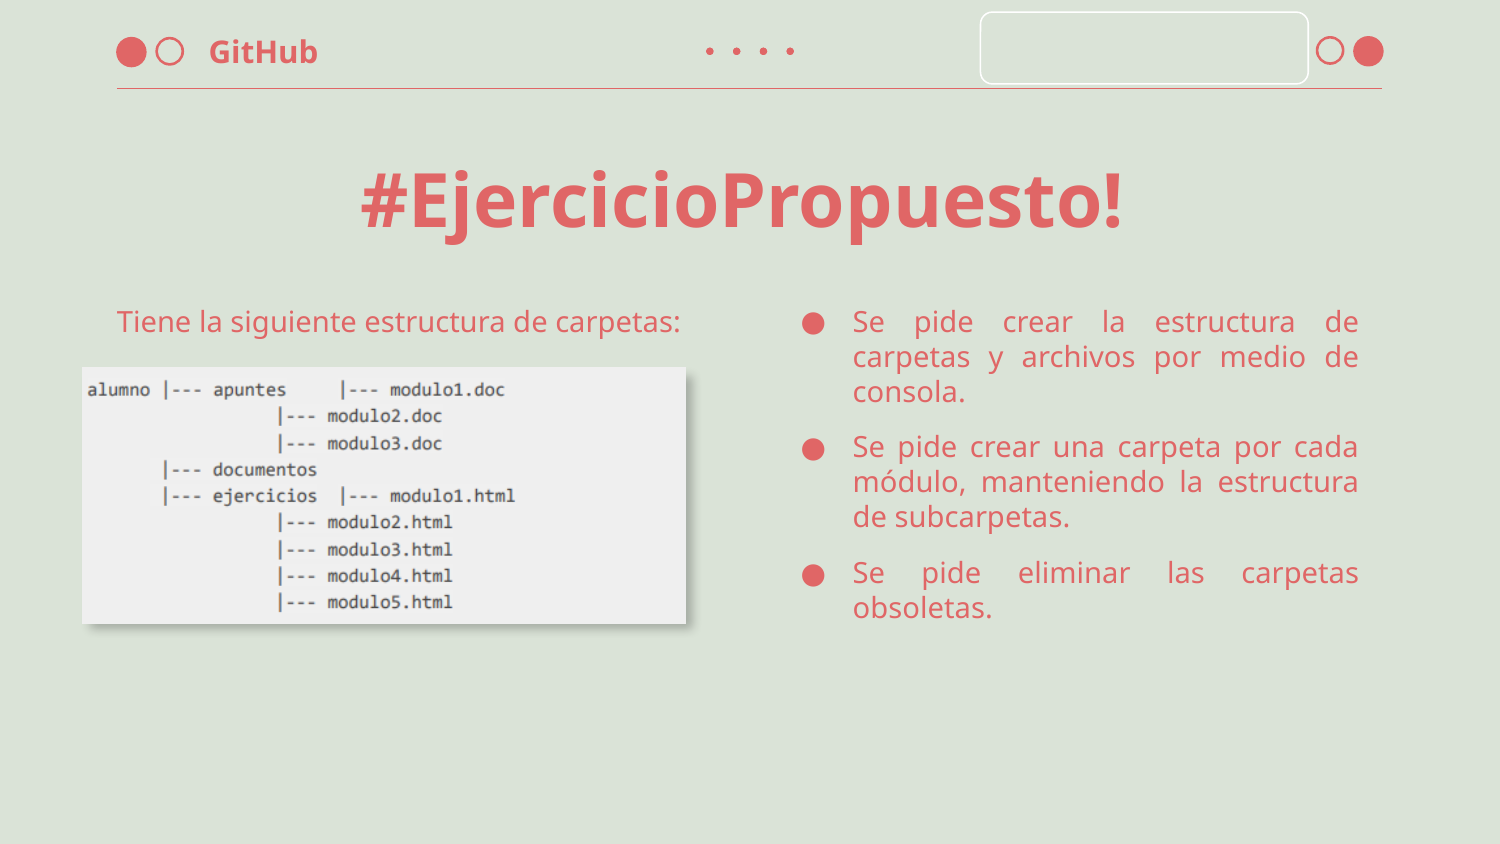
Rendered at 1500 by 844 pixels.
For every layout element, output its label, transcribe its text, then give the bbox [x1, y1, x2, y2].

picture [81, 367, 686, 624]
text_box [980, 12, 1309, 84]
title #EjercicioPropuesto! [101, 137, 1383, 244]
subtitle Se pide crear la estructura de carpetas y archivos por medio de consola. Se pide crear una carpeta por cada módulo, manteniendo la estructura de subcarpetas. Se pide eliminar las carpetas obsoletas. [762, 287, 1383, 649]
subtitle Tiene la siguiente estructura de carpetas: [101, 287, 723, 362]
